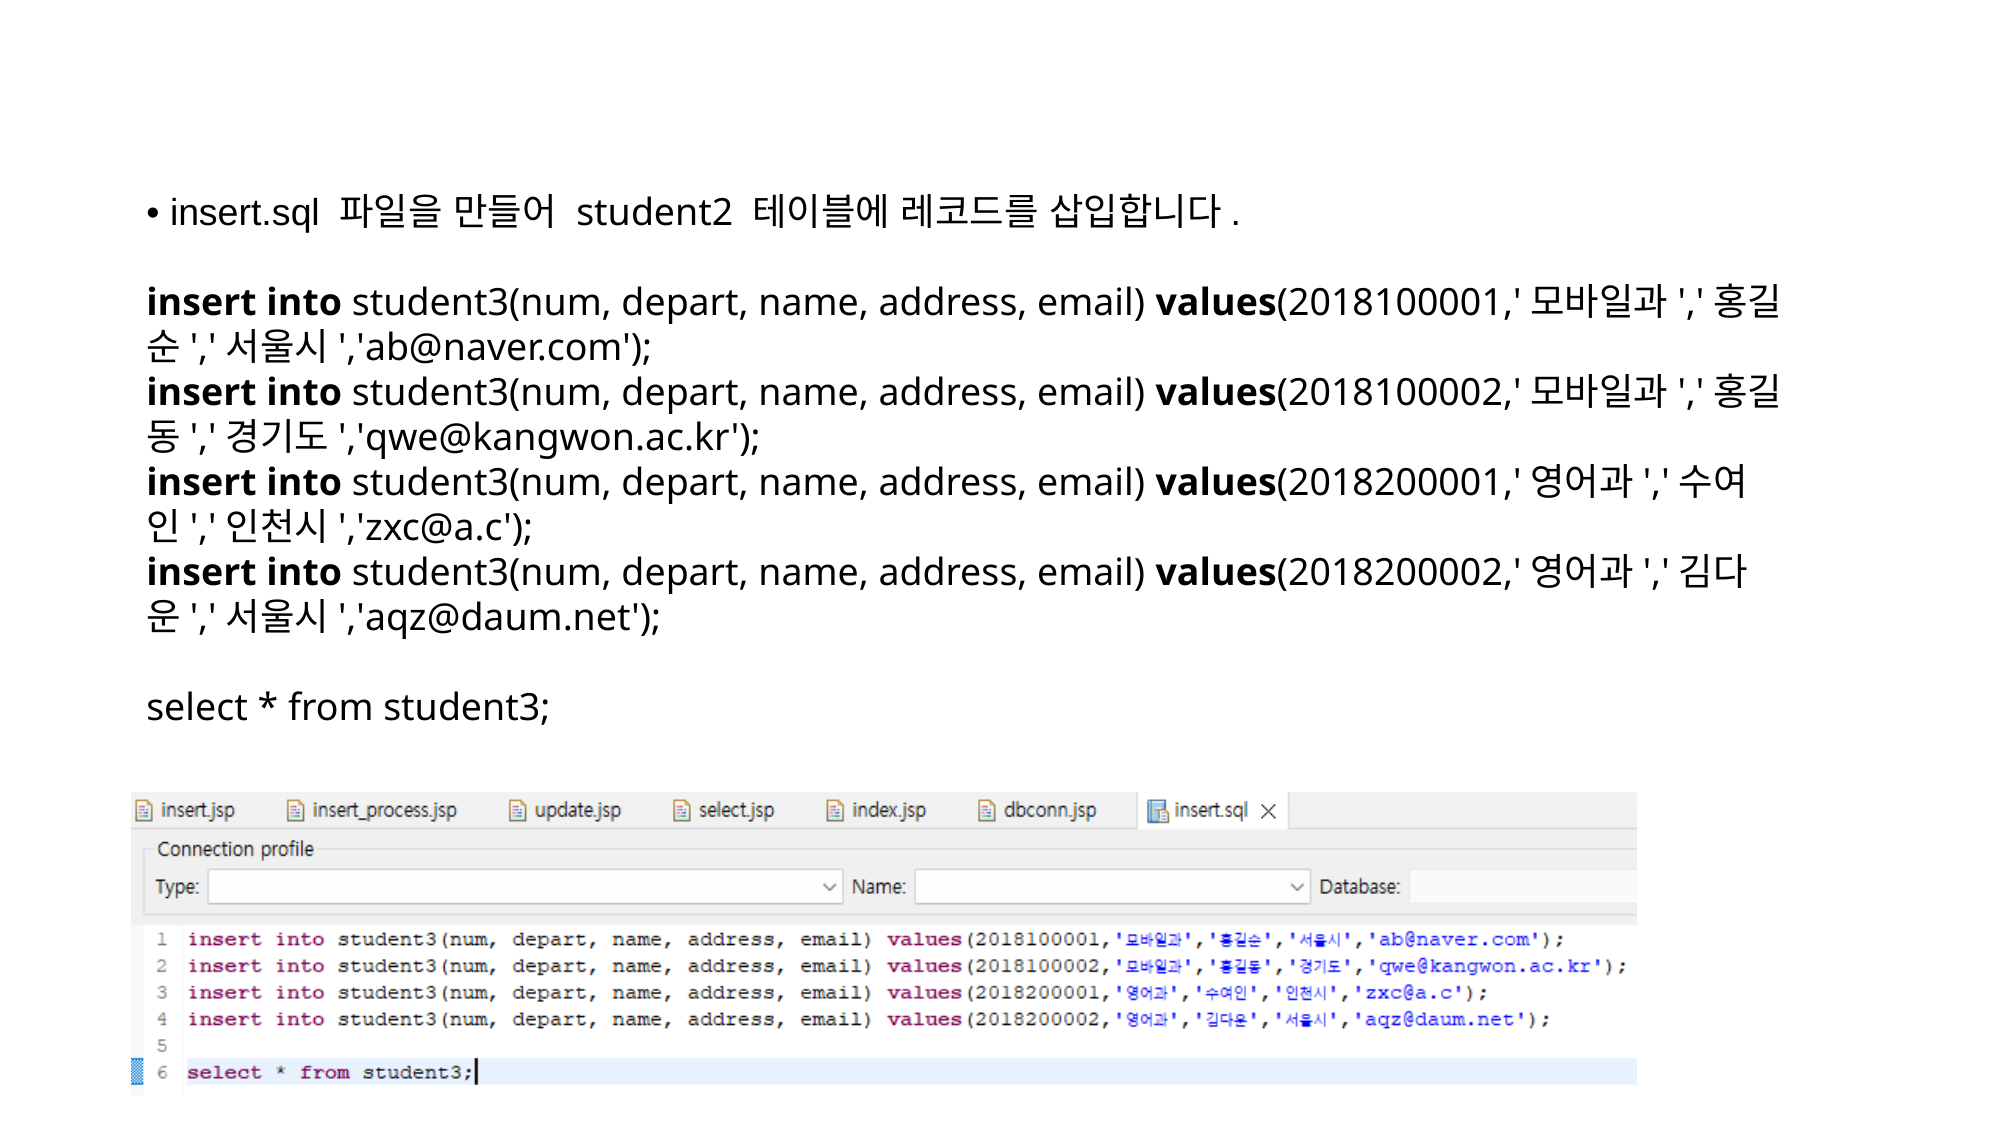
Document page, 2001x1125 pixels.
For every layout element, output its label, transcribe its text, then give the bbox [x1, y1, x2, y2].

text_box • insert.sql 파일을 만들어 student2 테이블에 레코드를 삽입합니다. insert into student3(num, depart, name, address, email) values(2018100001,'모바일과','홍길순','서울시','ab@naver.com'); insert into student3(num, depart, name, address, email) values(2018100002,'모바일과','홍길동','경기도','qwe@kangwon.ac.kr'); insert into student3(num, depart, name, address, email) values(2018200001,'영어과','수여인','인천시','zxc@a.c'); insert into student3(num, depart, name, address, email) values(2018200002,'영어과','김다운','서울시','aqz@daum.net'); select * from student3; [131, 180, 1849, 736]
picture [131, 792, 1637, 1096]
